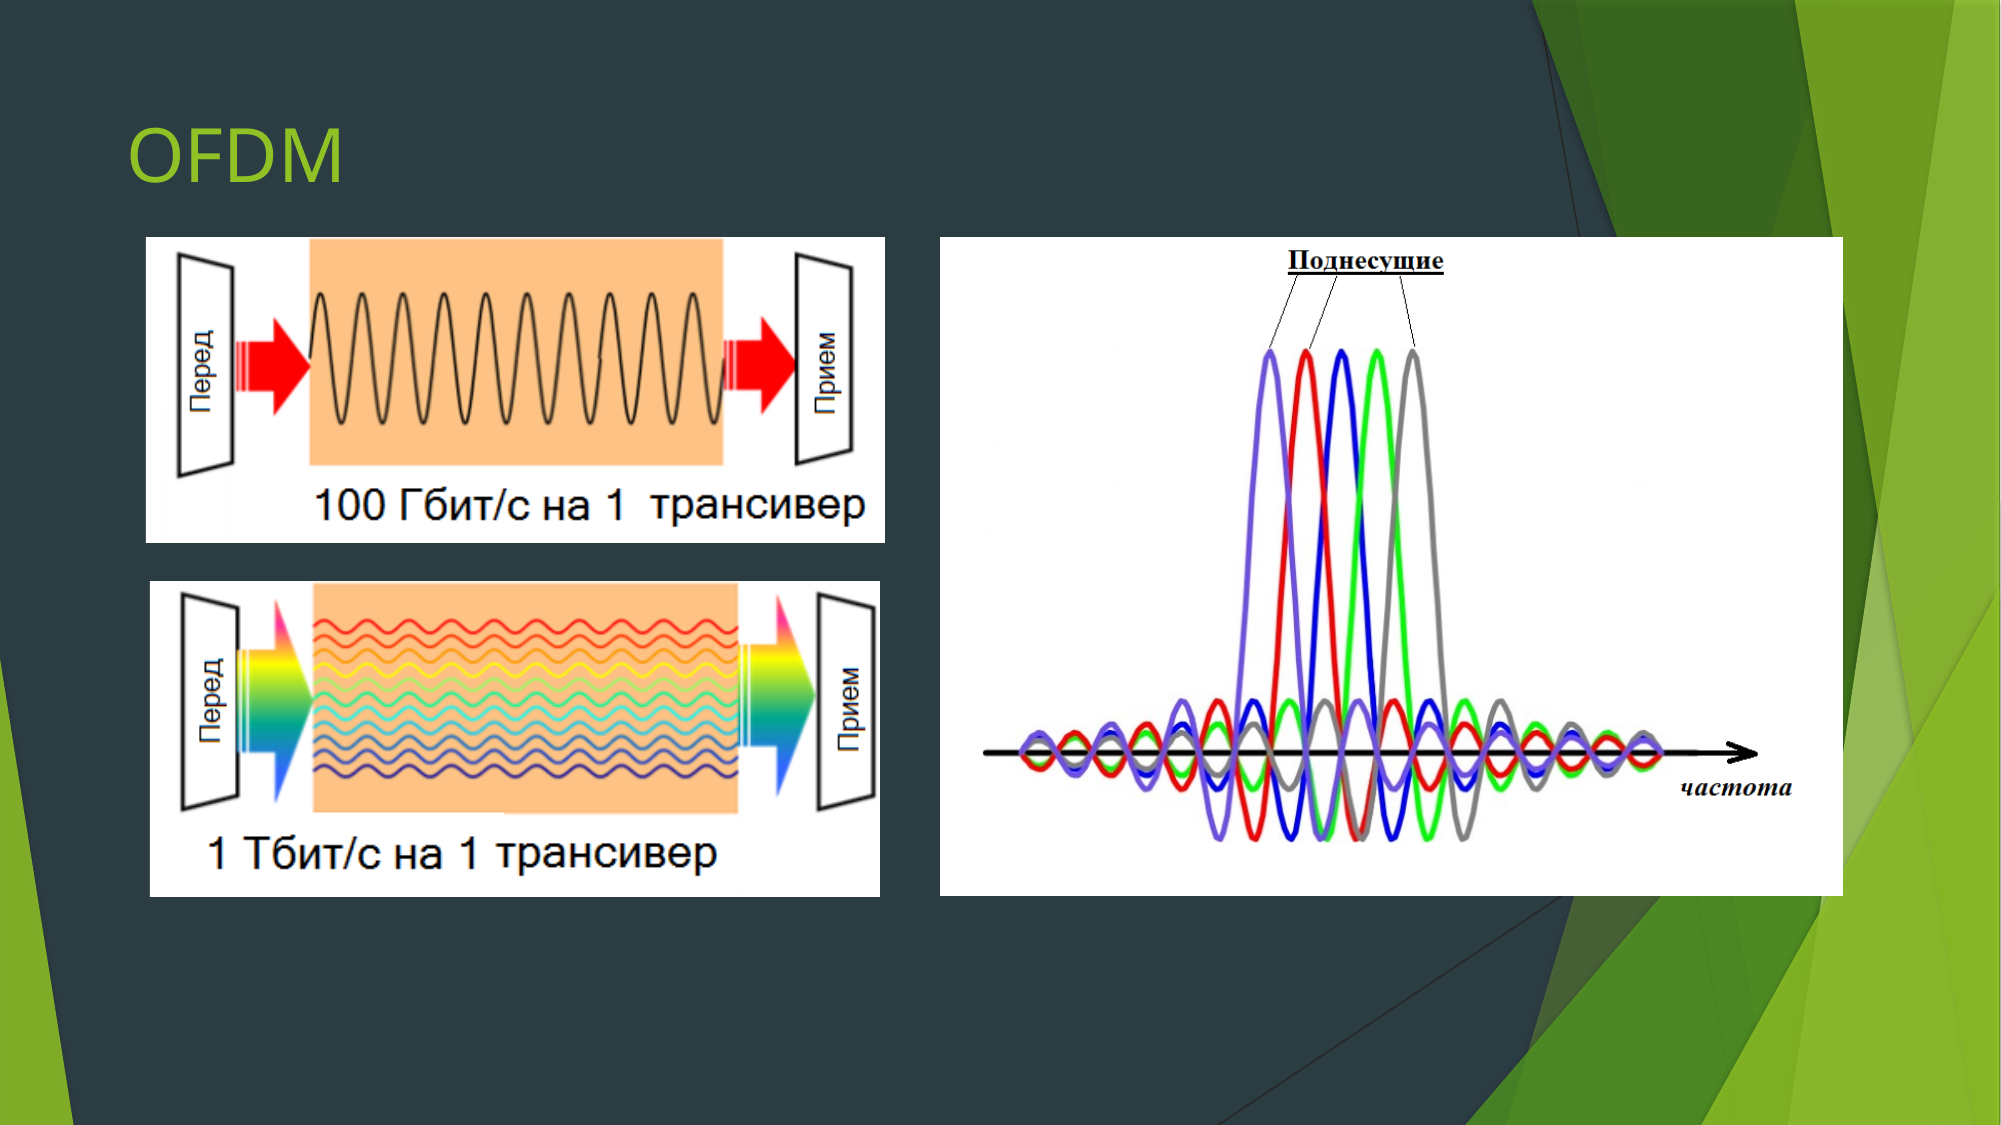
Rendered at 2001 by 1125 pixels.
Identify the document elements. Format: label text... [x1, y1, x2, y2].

picture [145, 236, 886, 544]
title OFDM [111, 99, 1522, 317]
picture [149, 581, 881, 897]
picture [940, 236, 1843, 897]
